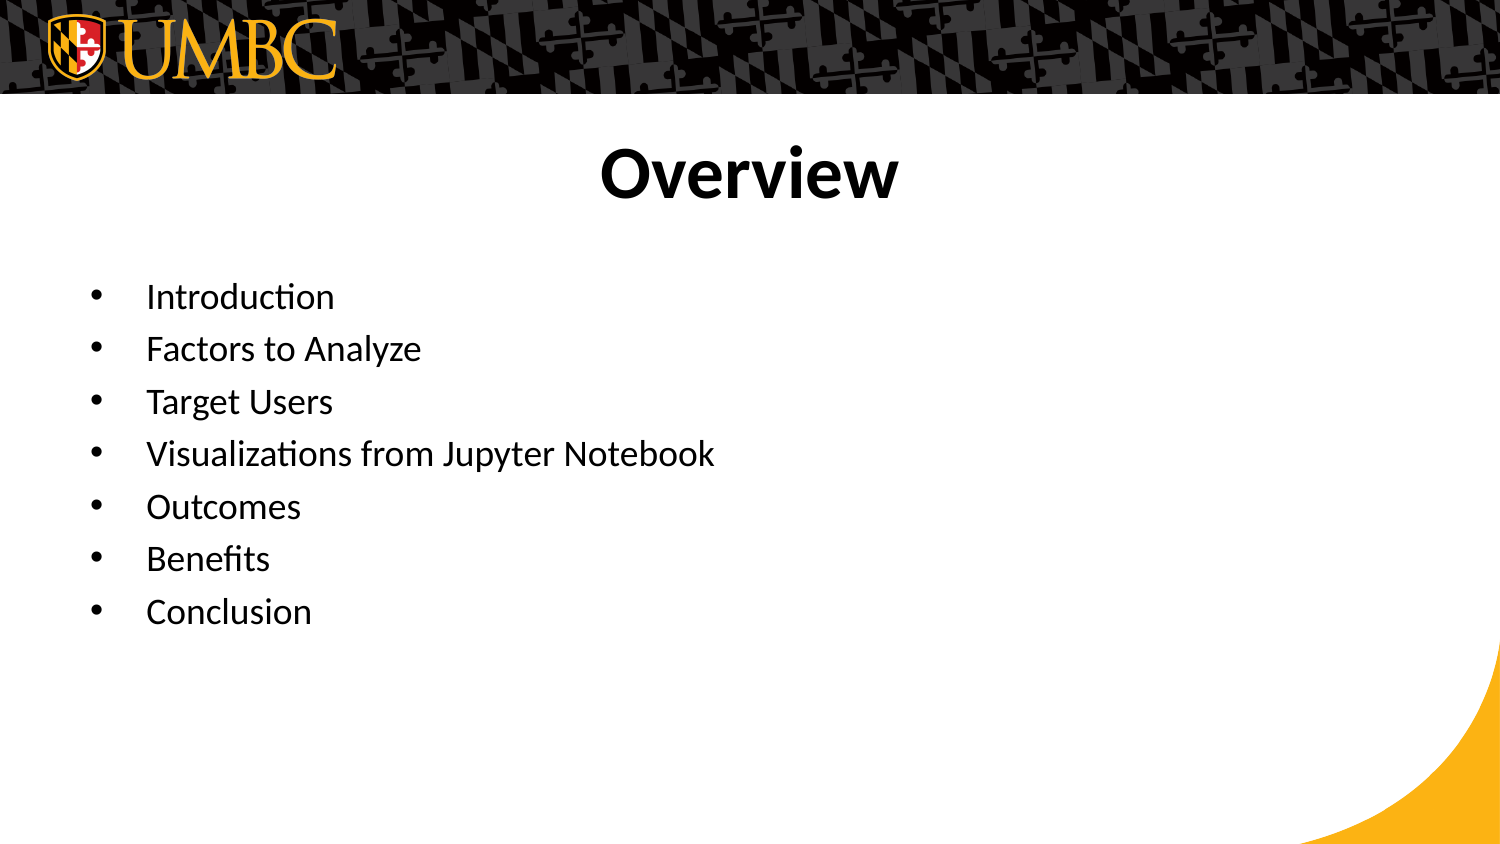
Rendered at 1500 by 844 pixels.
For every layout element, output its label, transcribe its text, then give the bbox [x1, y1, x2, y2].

list Introduction Factors to Analyze Target Users Visualizations from Jupyter Notebook Outcomes Benefits Conclusion [75, 264, 1425, 754]
picture [1299, 639, 1500, 844]
picture [0, 0, 1500, 94]
title Overview [75, 115, 1425, 221]
